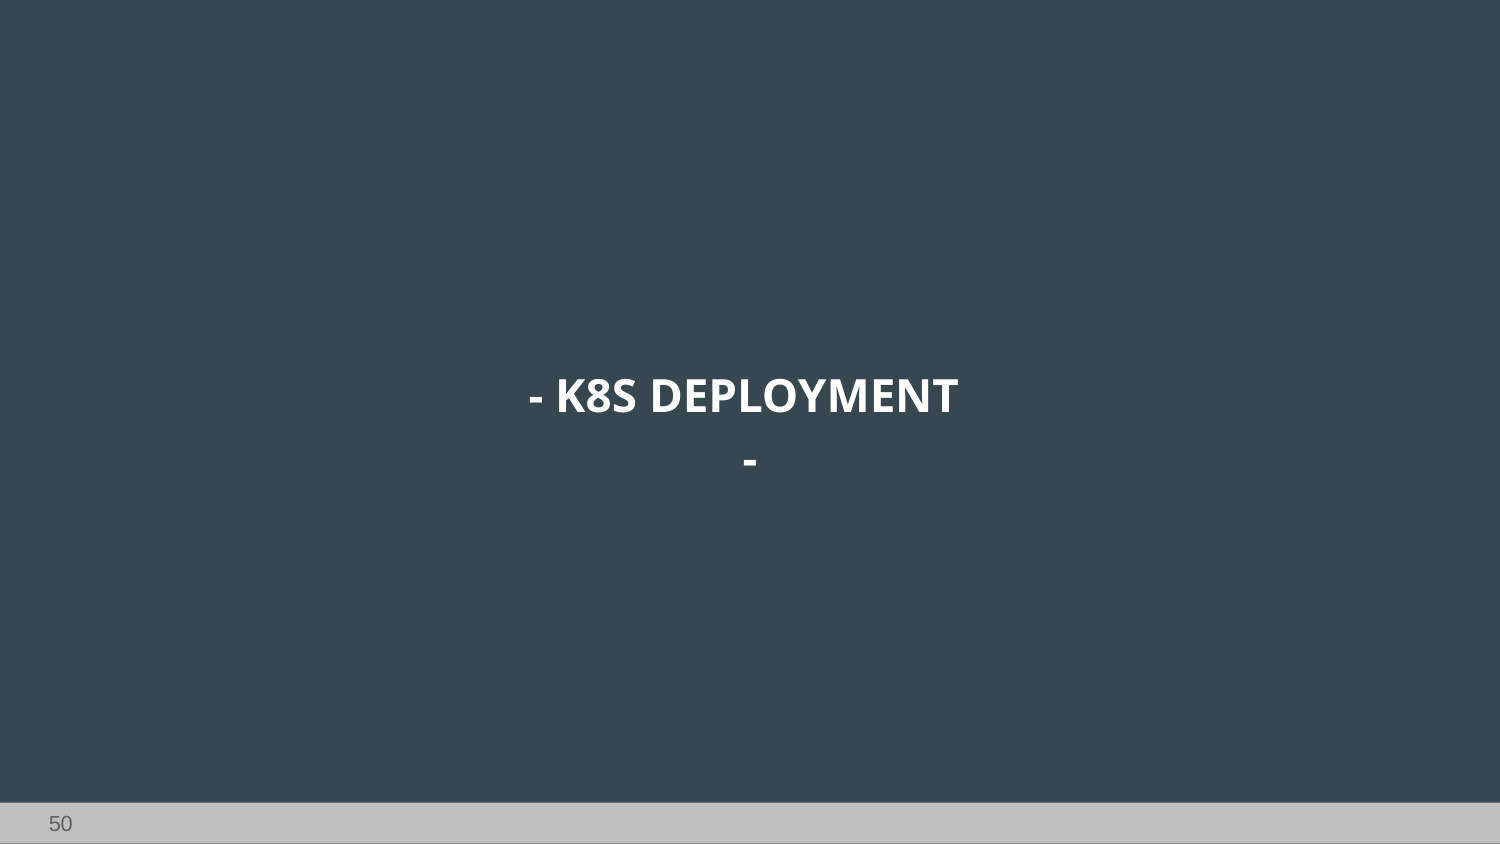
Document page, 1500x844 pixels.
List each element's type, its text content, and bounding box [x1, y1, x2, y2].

text_box - K8S DEPLOYMENT - [509, 366, 991, 478]
